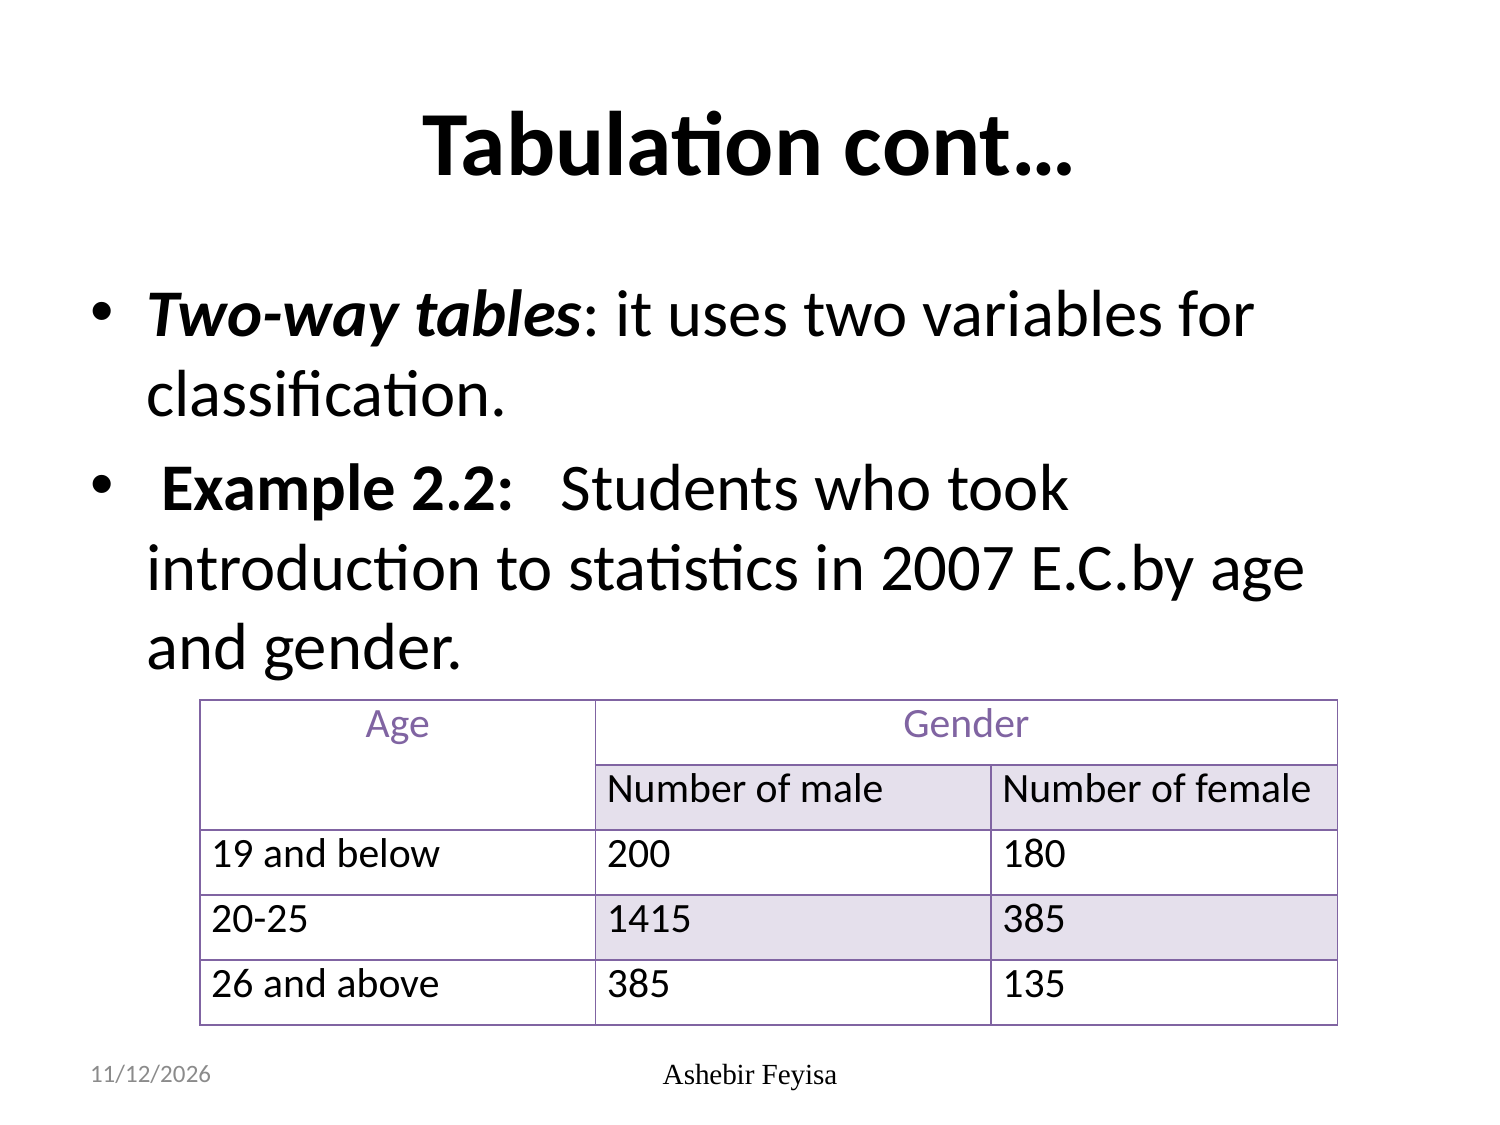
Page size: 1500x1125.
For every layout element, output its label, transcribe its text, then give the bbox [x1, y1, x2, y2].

table_header Gender [596, 701, 1337, 764]
table_cell 20-25 [201, 896, 595, 959]
footer Ashebir Feyisa [512, 1042, 988, 1103]
table_header Age [201, 701, 595, 829]
table_cell 385 [596, 961, 990, 1024]
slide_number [75, 1042, 425, 1103]
table_cell 200 [596, 831, 990, 894]
table_cell 19 and below [201, 831, 595, 894]
list Two-way tables: it uses two variables for classification. Example 2.2: Students who took introduction to statistics in 2007 E.C.by age and gender. [75, 262, 1425, 1005]
table_cell 135 [992, 961, 1337, 1024]
title Tabulation cont… [75, 45, 1425, 233]
table_cell Number of male [596, 766, 990, 829]
table_cell Number of female [992, 766, 1337, 829]
table_cell 385 [992, 896, 1337, 959]
table_cell 180 [992, 831, 1337, 894]
table_cell 26 and above [201, 961, 595, 1024]
table_cell 1415 [596, 896, 990, 959]
